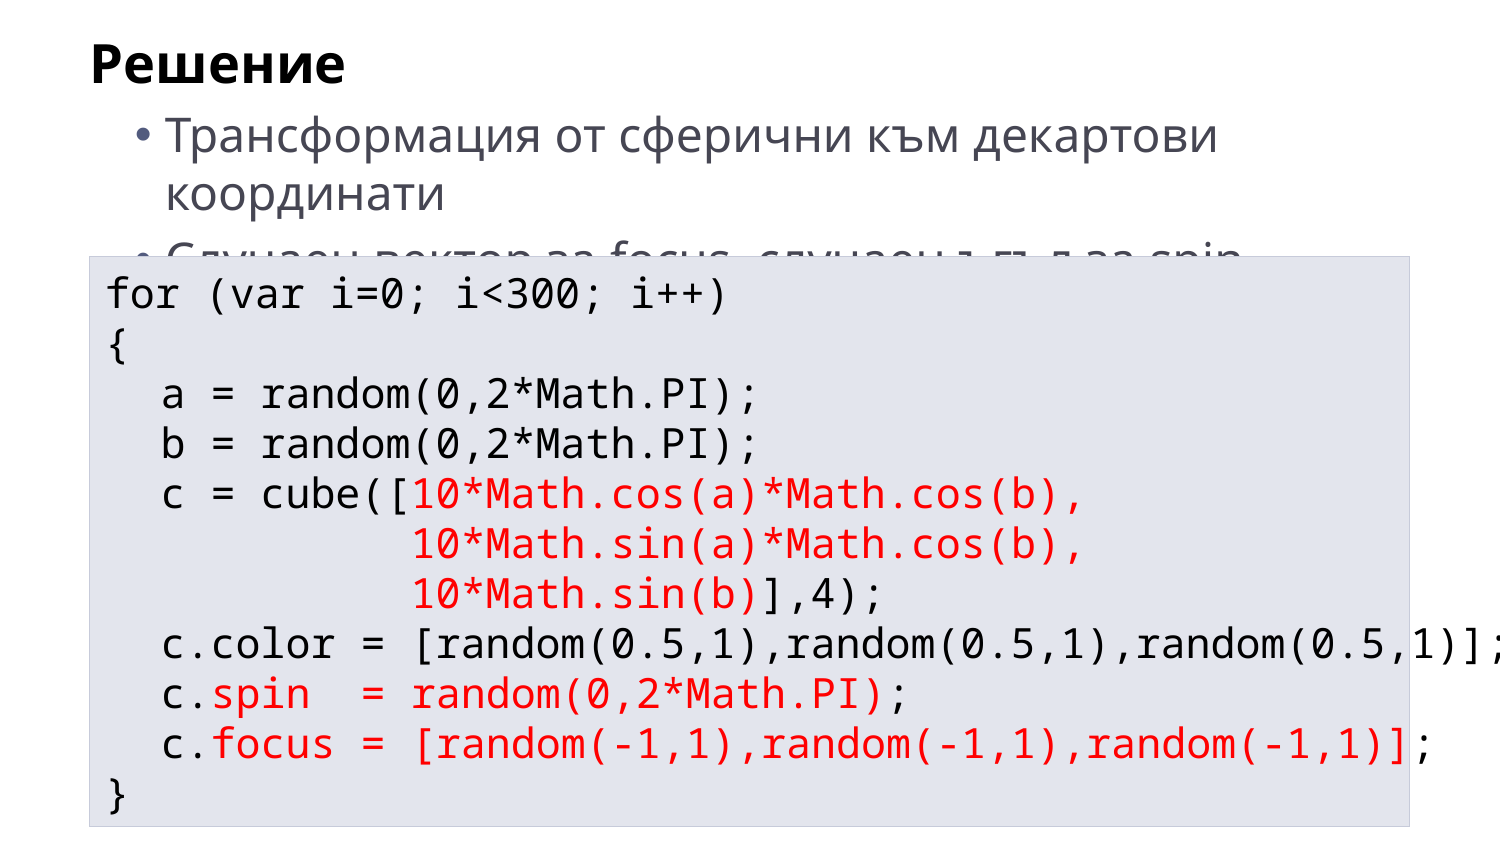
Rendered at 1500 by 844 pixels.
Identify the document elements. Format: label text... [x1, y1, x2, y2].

list Решение Трансформация от сферични към декартови координати Случаен вектор за focus, случаен ъгъл за spin [75, 21, 1475, 835]
text_box for (var i=0; i<300; i++) { a = random(0,2*Math.PI); b = random(0,2*Math.PI); c = cube([10*Math.cos(a)*Math.cos(b), 10*Math.sin(a)*Math.cos(b), 10*Math.sin(b)],4); c.color = [random(0.5,1),random(0.5,1),random(0.5,1)]; c.spin = random(0,2*Math.PI); c.focus = [random(-1,1),random(-1,1),random(-1,1)]; } [89, 256, 1410, 827]
